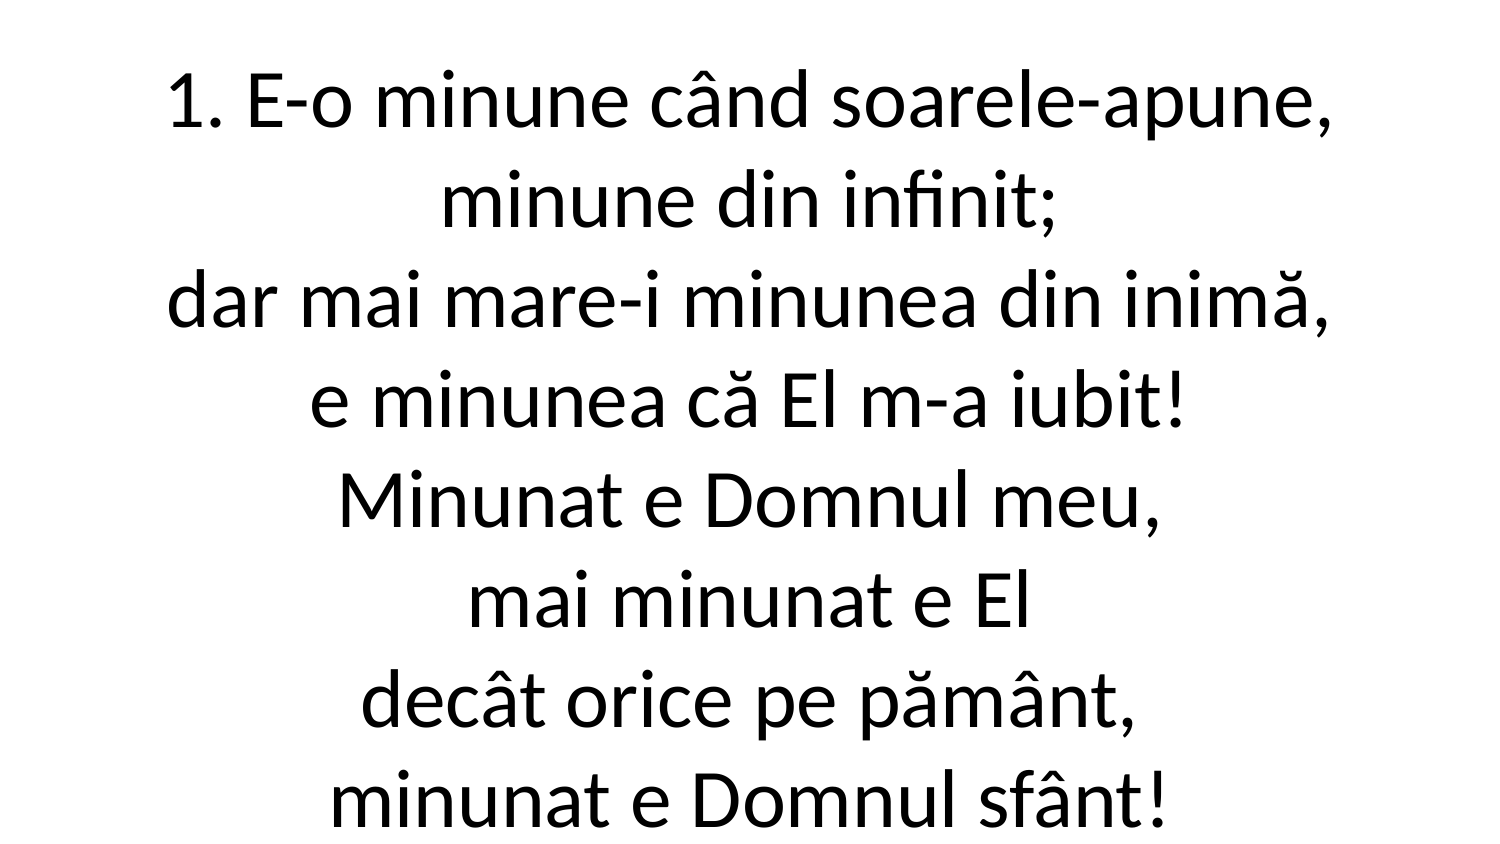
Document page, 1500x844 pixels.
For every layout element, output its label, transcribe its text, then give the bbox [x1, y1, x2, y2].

text_box 1. E-o minune când soarele-apune, minune din infinit; dar mai mare-i minunea din inimă, e minunea că El m-a iubit! Minunat e Domnul meu, mai minunat e El decât orice pe pământ, minunat e Domnul sfânt! [148, 0, 1352, 844]
